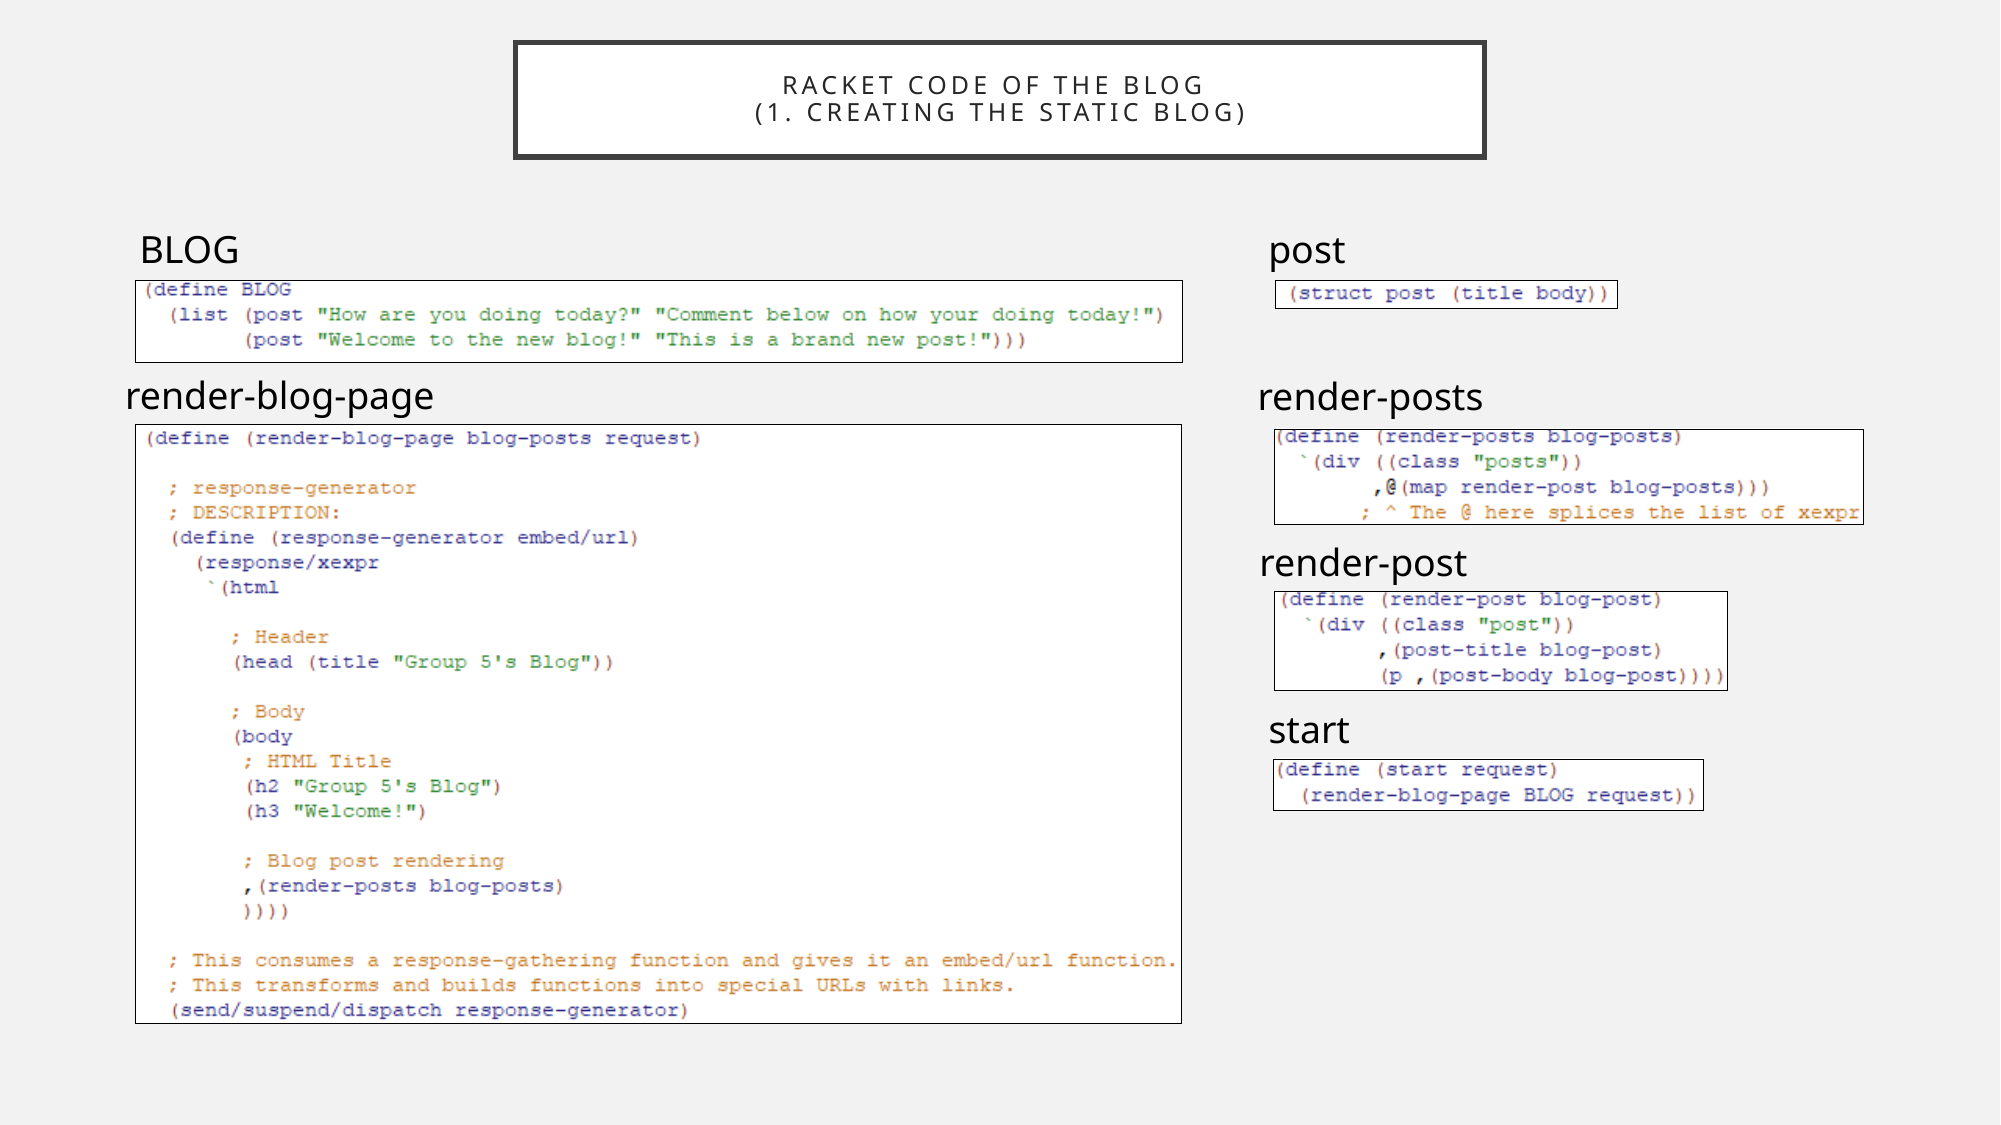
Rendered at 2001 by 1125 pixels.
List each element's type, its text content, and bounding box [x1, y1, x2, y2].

text_box BLOG [124, 218, 255, 279]
text_box render-blog-page [110, 364, 450, 424]
picture [1273, 758, 1704, 811]
title Racket Code of the Blog (1. Creating the Static Blog) [513, 40, 1487, 160]
picture [1273, 428, 1864, 525]
text_box start [1253, 698, 1365, 759]
text_box render-post [1244, 531, 1483, 592]
text_box render-posts [1242, 365, 1499, 426]
picture [1275, 280, 1618, 309]
text_box post [1253, 218, 1361, 279]
picture [135, 424, 1182, 1024]
picture [1273, 591, 1728, 691]
picture [135, 280, 1183, 363]
